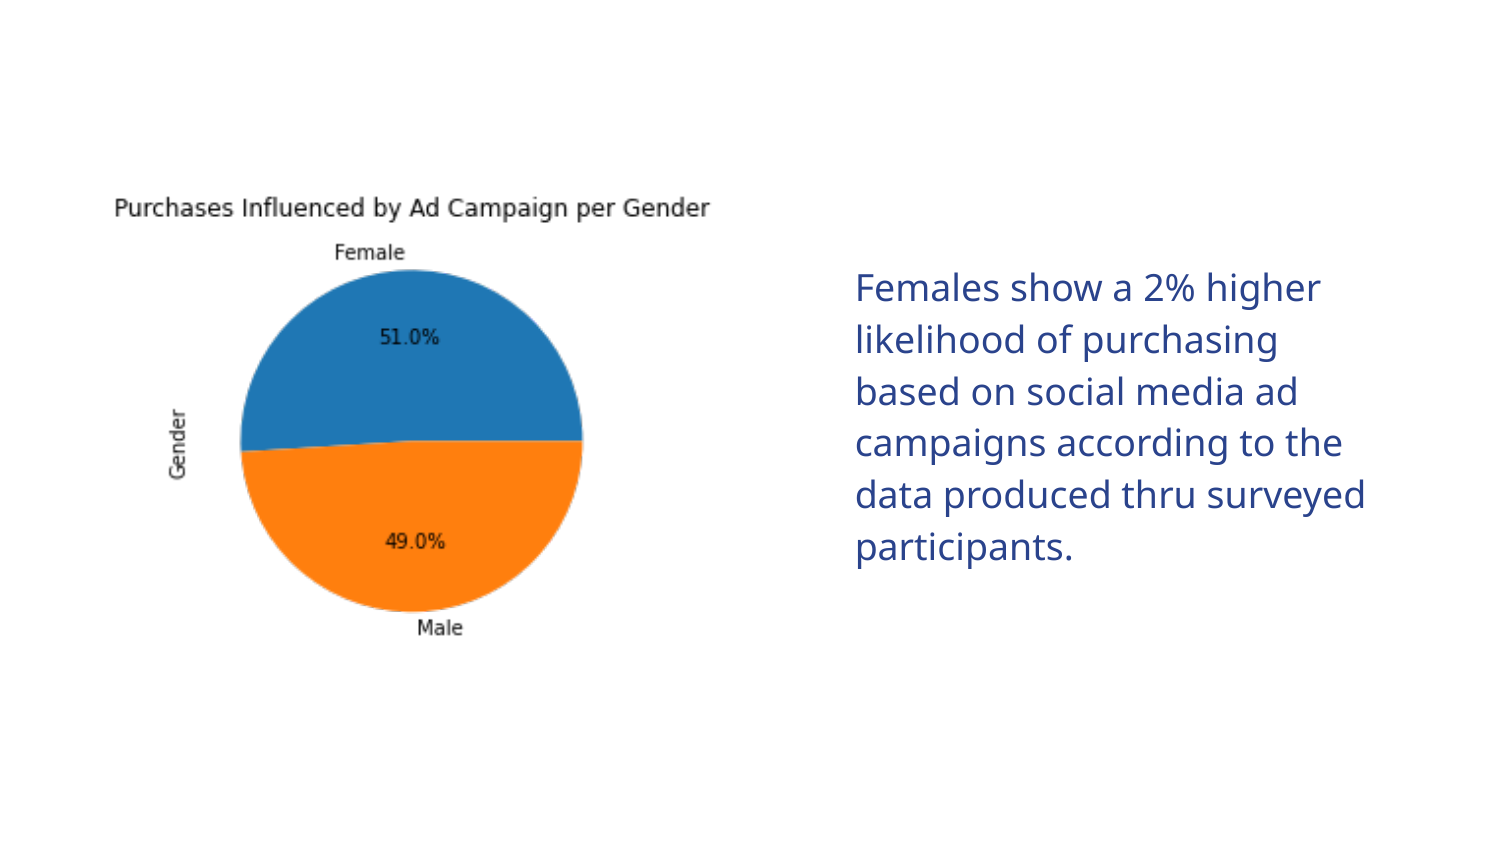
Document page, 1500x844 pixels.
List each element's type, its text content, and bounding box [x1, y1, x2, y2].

picture [85, 160, 737, 661]
list Females show a 2% higher likelihood of purchasing based on social media ad campaigns according to the data produced thru surveyed participants. [839, 242, 1390, 844]
